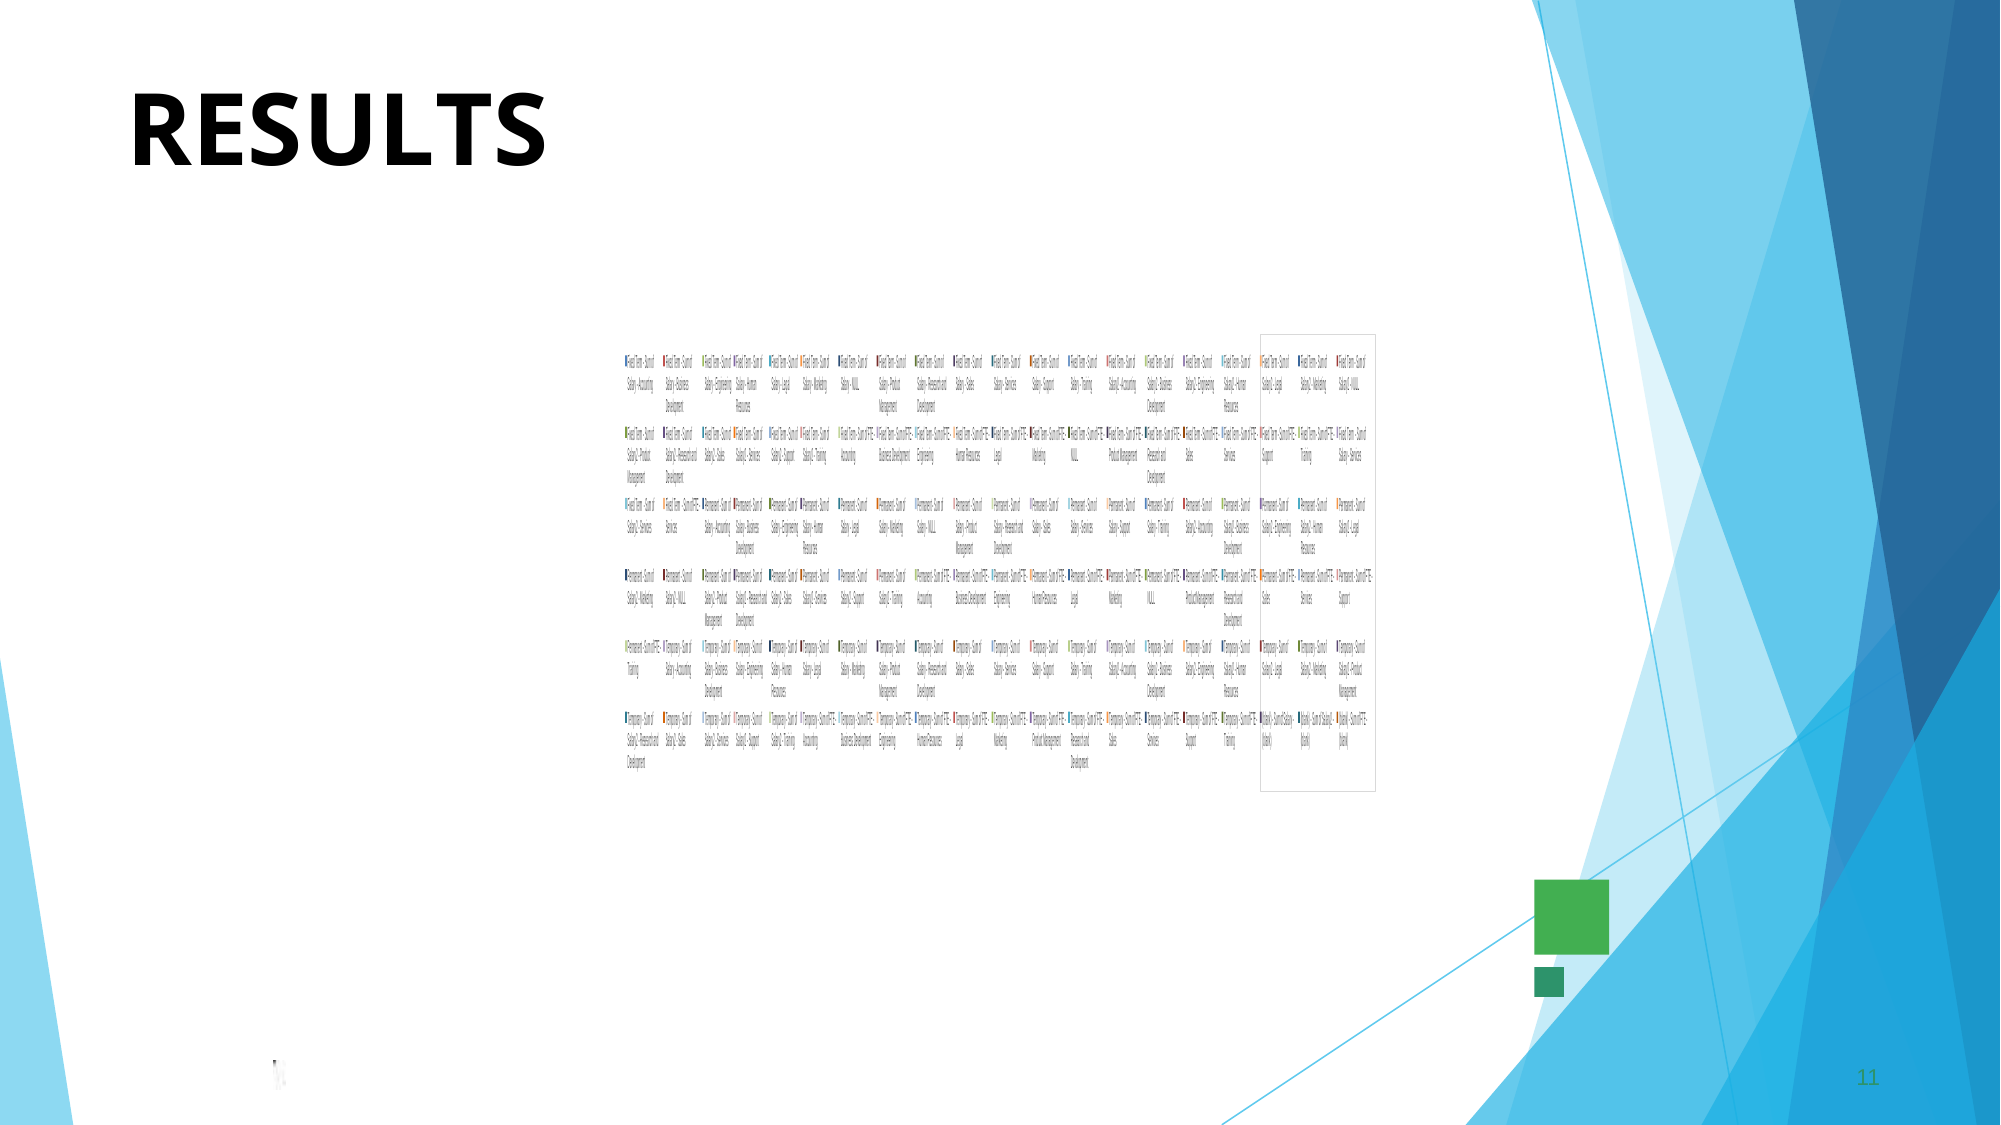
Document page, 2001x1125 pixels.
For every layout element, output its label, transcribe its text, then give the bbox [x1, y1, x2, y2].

picture [273, 1060, 286, 1091]
text_box [1534, 879, 1610, 955]
chart [623, 332, 1376, 793]
text_box [1534, 967, 1564, 997]
text_box RESULTS [123, 63, 591, 186]
text_box [1849, 1061, 1888, 1091]
